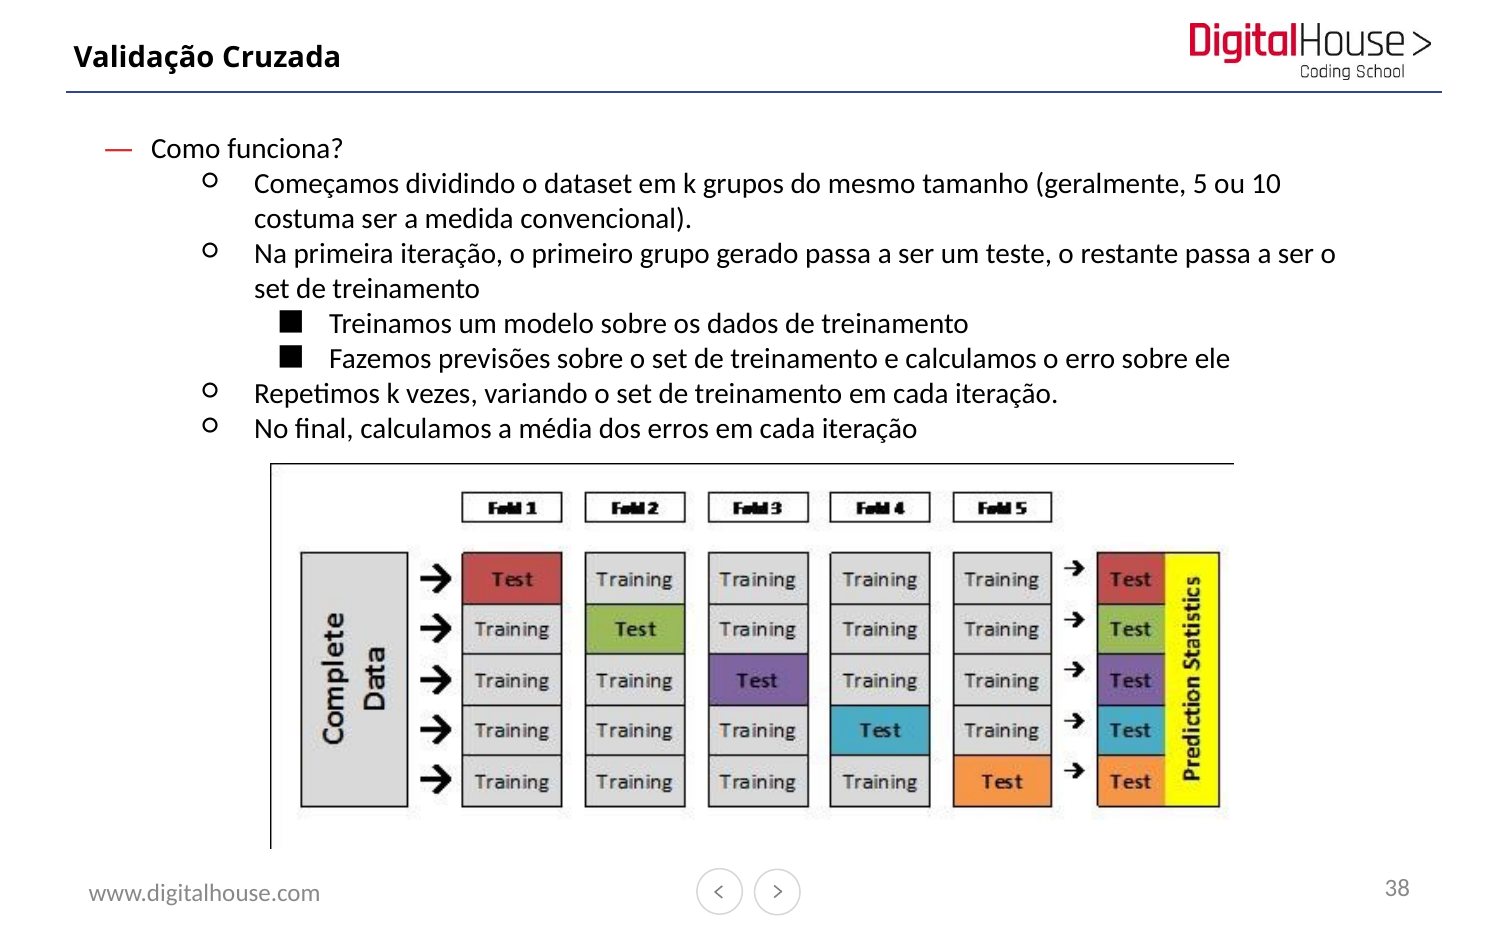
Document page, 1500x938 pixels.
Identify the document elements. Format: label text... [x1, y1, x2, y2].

picture [1190, 23, 1431, 80]
title Validação Cruzada [73, 23, 1074, 89]
slide_number 38 [1074, 861, 1425, 911]
picture [269, 463, 1234, 849]
text_box Como funciona? Começamos dividindo o dataset em k grupos do mesmo tamanho (geralmente, 5 ou 10 costuma ser a medida convencional). Na primeira iteração, o primeiro grupo gerado passa a ser um teste, o restante passa a ser o set de treinamento Treinamos um modelo sobre os dados de treinamento Fazemos previsões sobre o set de treinamento e calculamos o erro sobre ele Repetimos k vezes, variando o set de treinamento em cada iteração. No final, calculamos a média dos erros em cada iteração [89, 122, 1390, 421]
